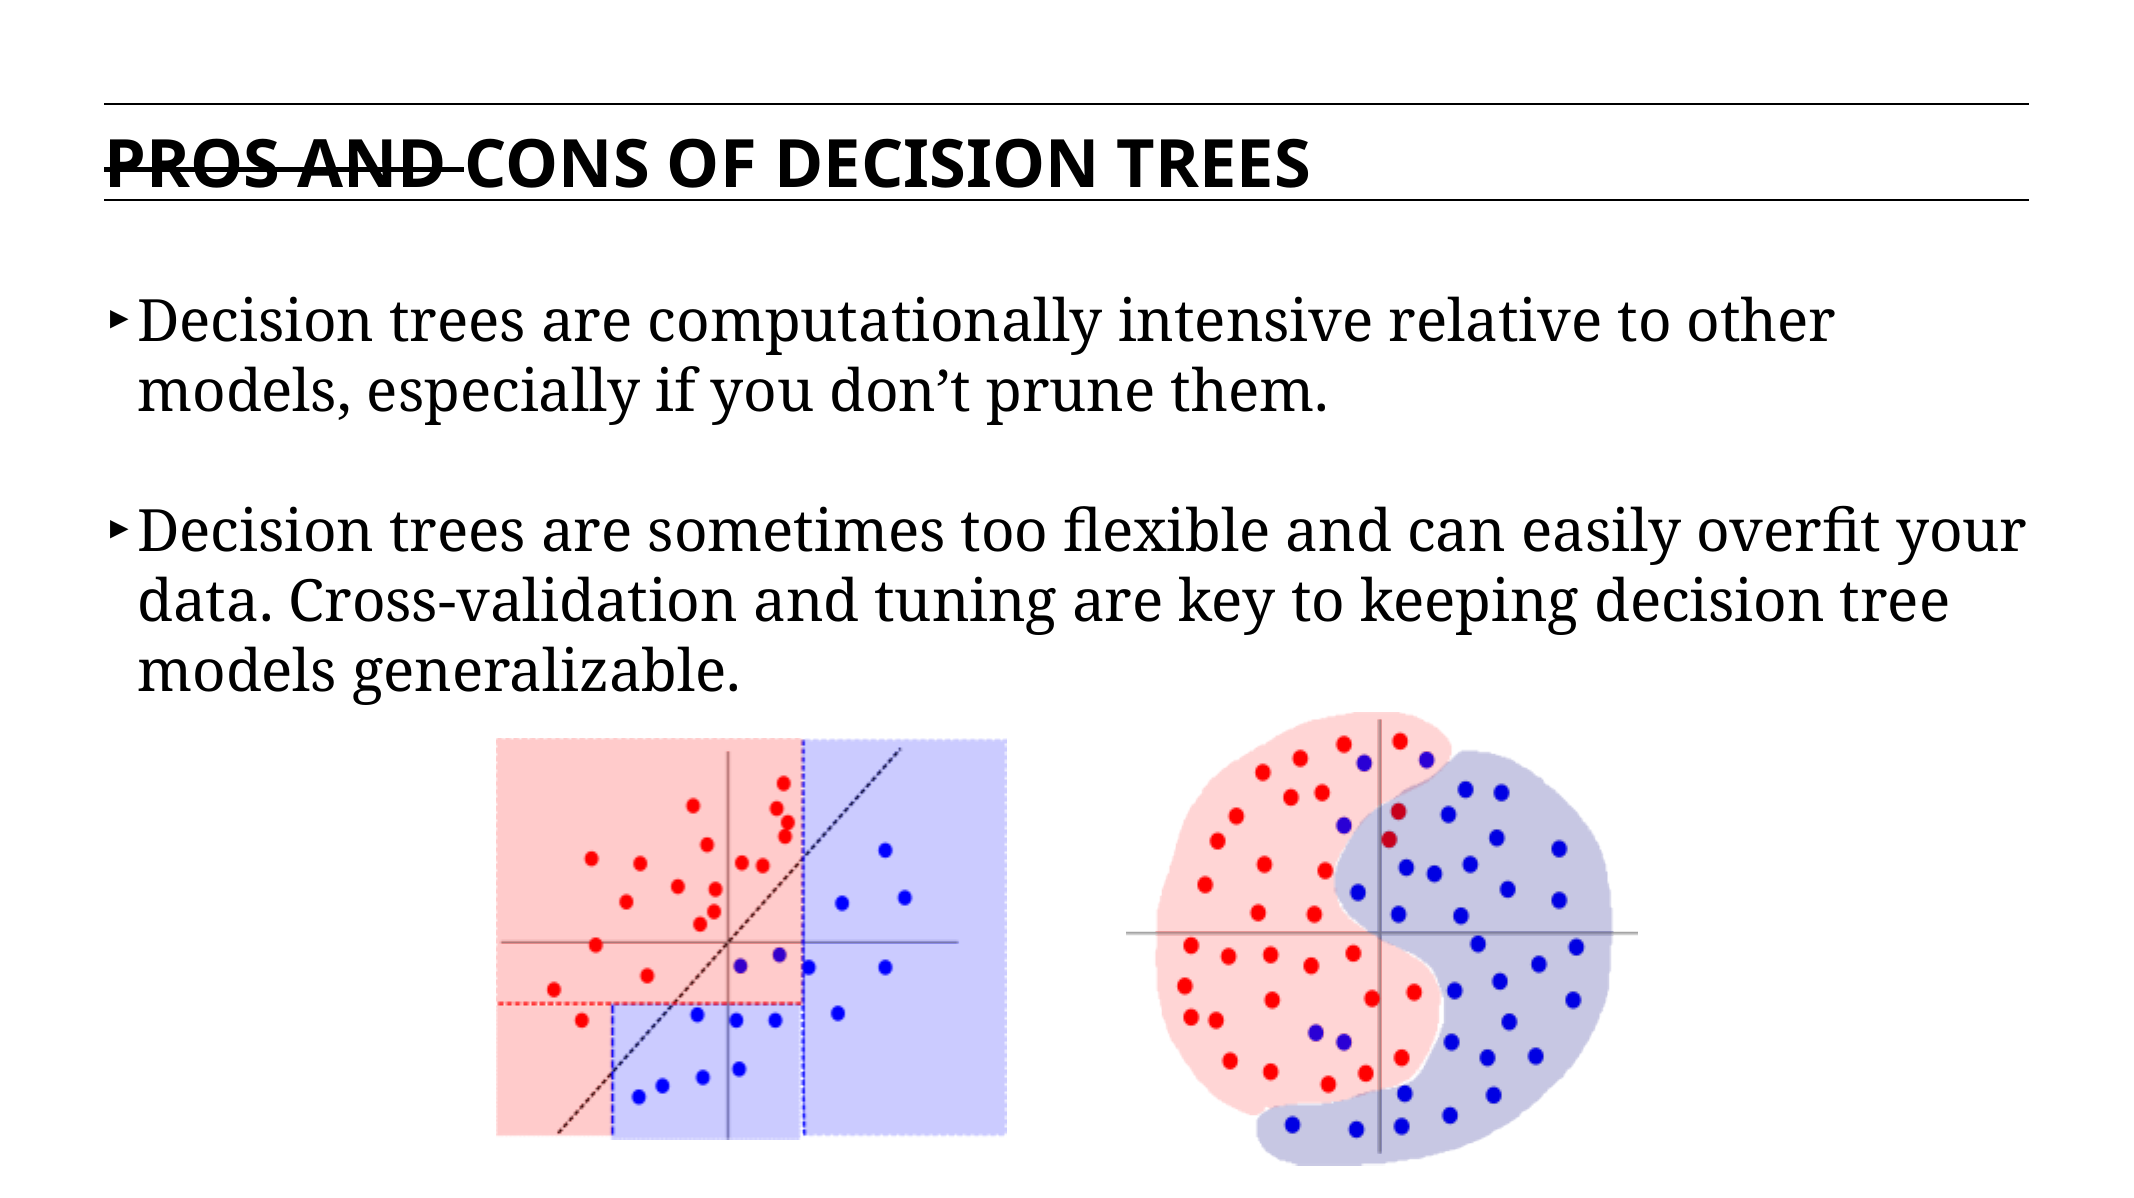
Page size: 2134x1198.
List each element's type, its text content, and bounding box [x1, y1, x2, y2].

list Decision trees are computationally intensive relative to other models, especially if you don’t prune them. Decision trees are sometimes too flexible and can easily overfit your data. Cross-validation and tuning are key to keeping decision tree models generalizable. [104, 213, 2030, 839]
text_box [495, 712, 1638, 1166]
text_box PROS AND CONS OF DECISION TREES [104, 120, 2030, 192]
